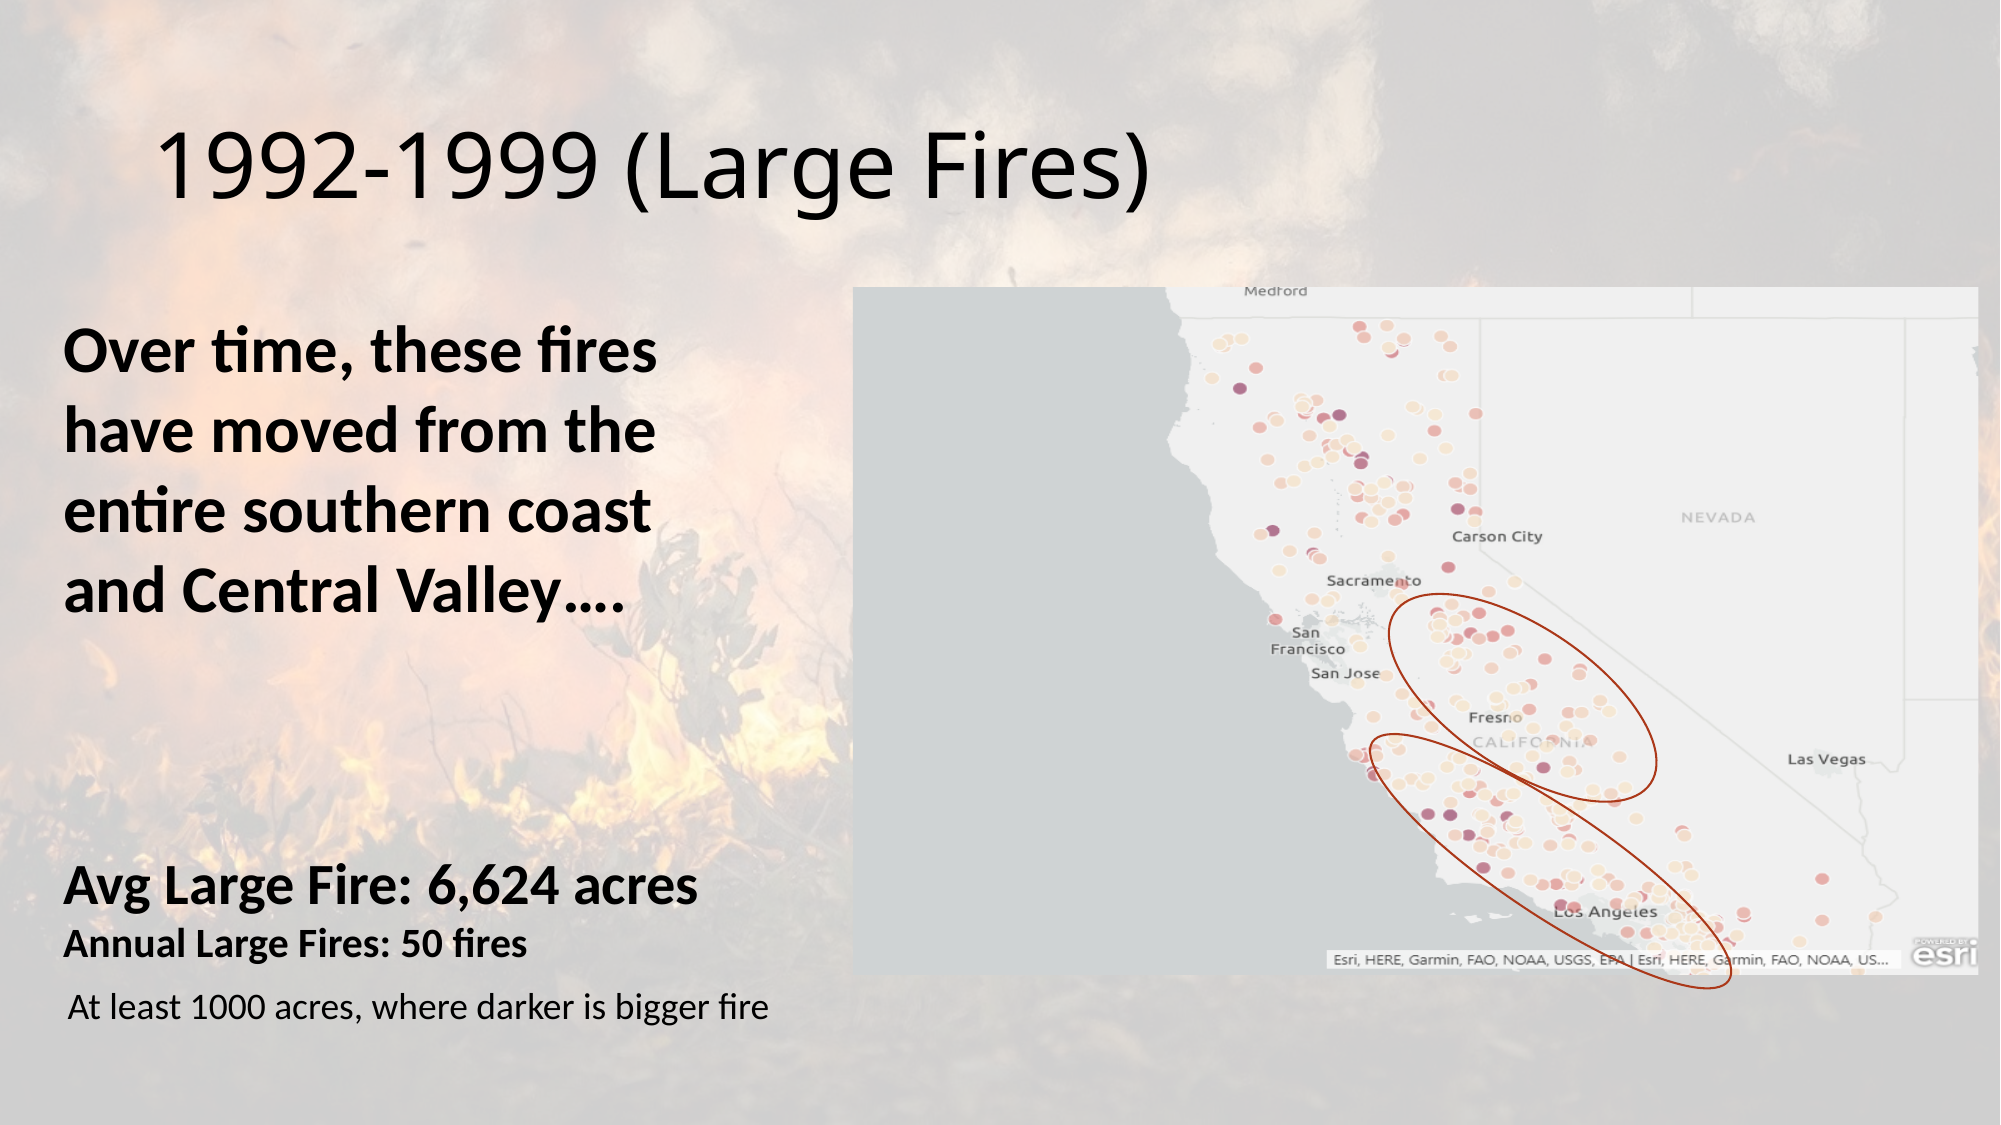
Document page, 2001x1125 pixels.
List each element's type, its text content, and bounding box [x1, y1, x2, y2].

picture [852, 277, 1979, 975]
text_box Avg Large Fire: 6,624 acres Annual Large Fires: 50 fires [48, 838, 761, 974]
text_box [1648, 975, 1732, 990]
text_box At least 1000 acres, where darker is bigger fire [52, 974, 794, 1035]
text_box Over time, these fires have moved from the entire southern coast and Central Valley…. [48, 298, 721, 633]
title 1992-1999 (Large Fires) [137, 59, 1863, 278]
